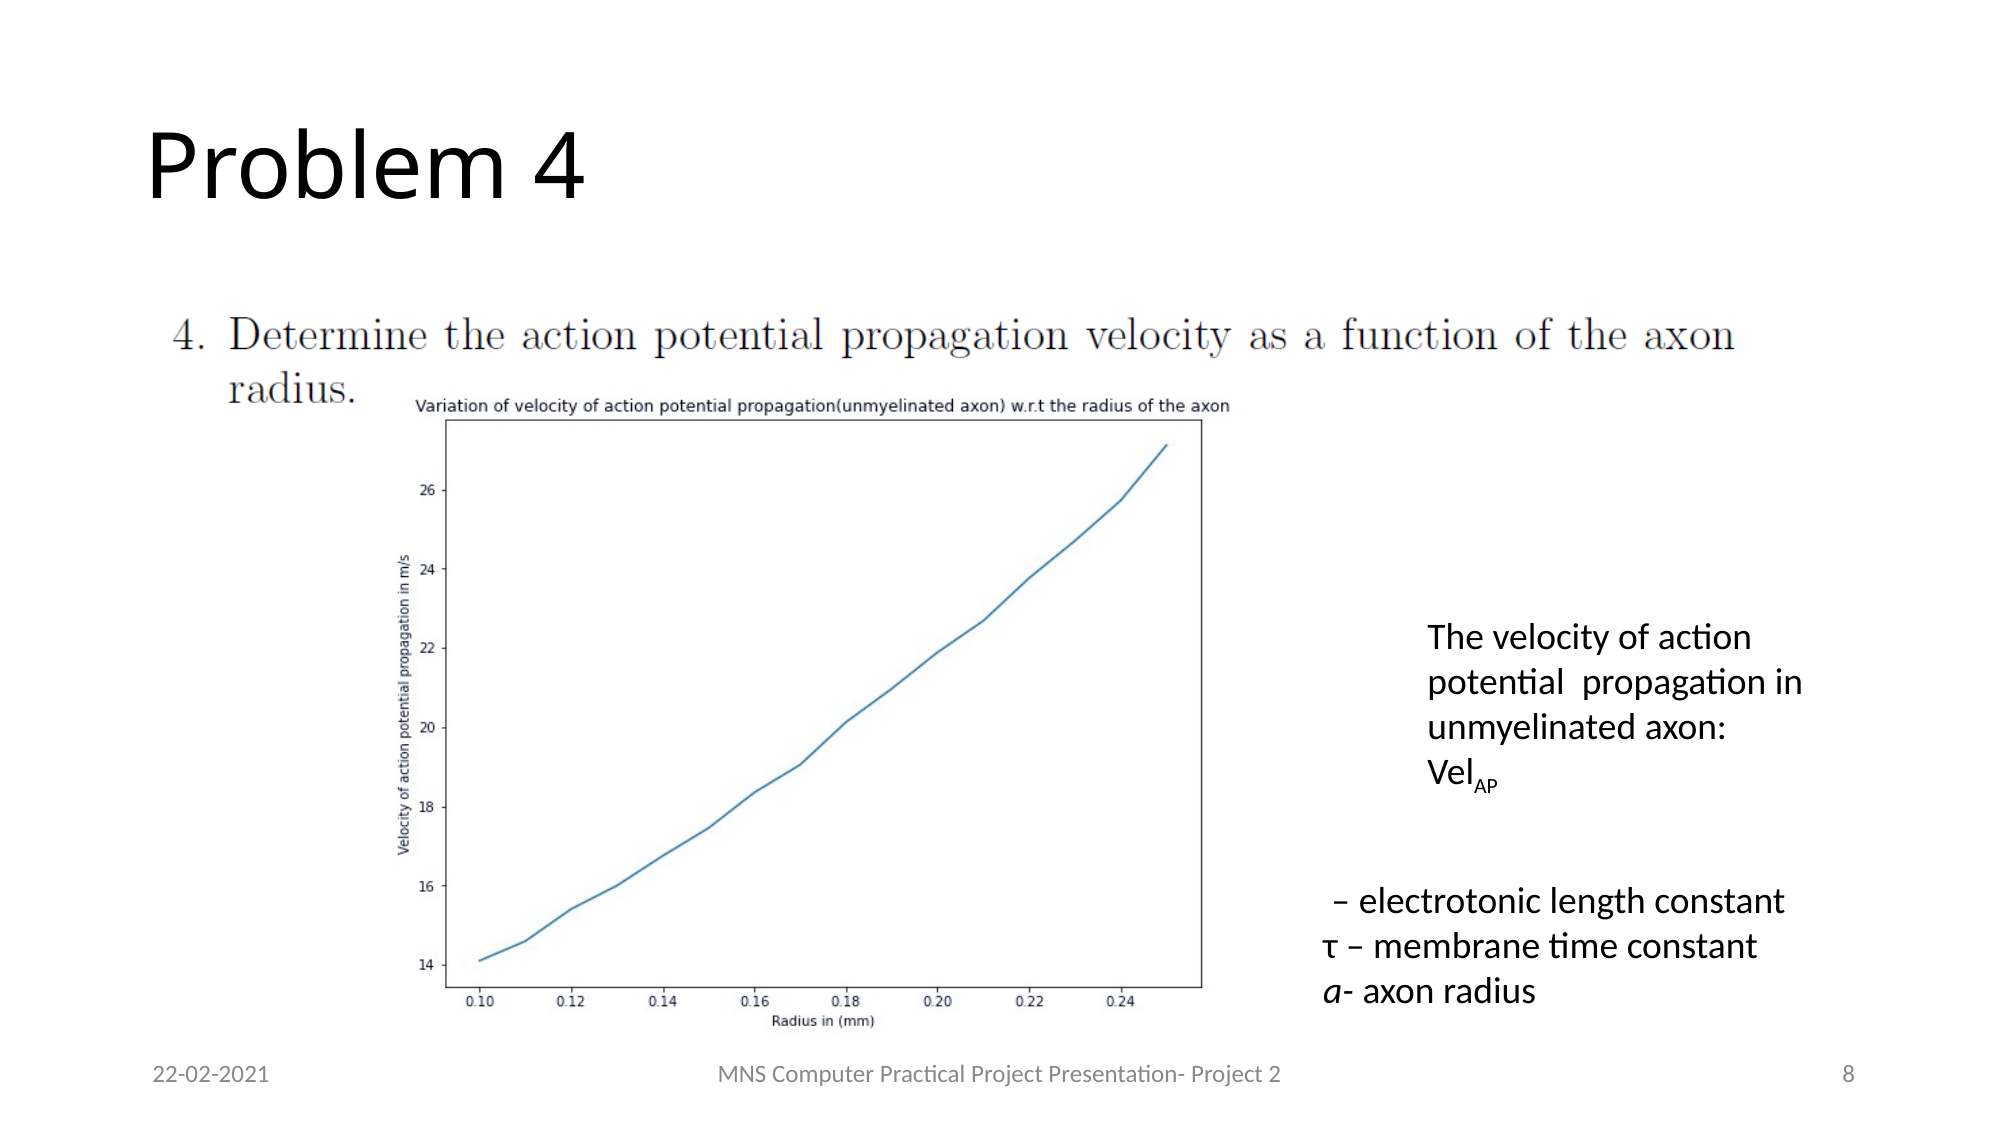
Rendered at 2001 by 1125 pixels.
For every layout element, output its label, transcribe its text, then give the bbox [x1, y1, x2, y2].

text_box MNS Computer Practical Project Presentation- Project 2 [669, 1050, 1330, 1095]
title Problem 4 [136, 59, 1863, 278]
text_box 22-02-2021 [144, 1050, 580, 1095]
picture [120, 292, 1846, 1043]
slide_number 8 [1831, 1050, 1863, 1096]
